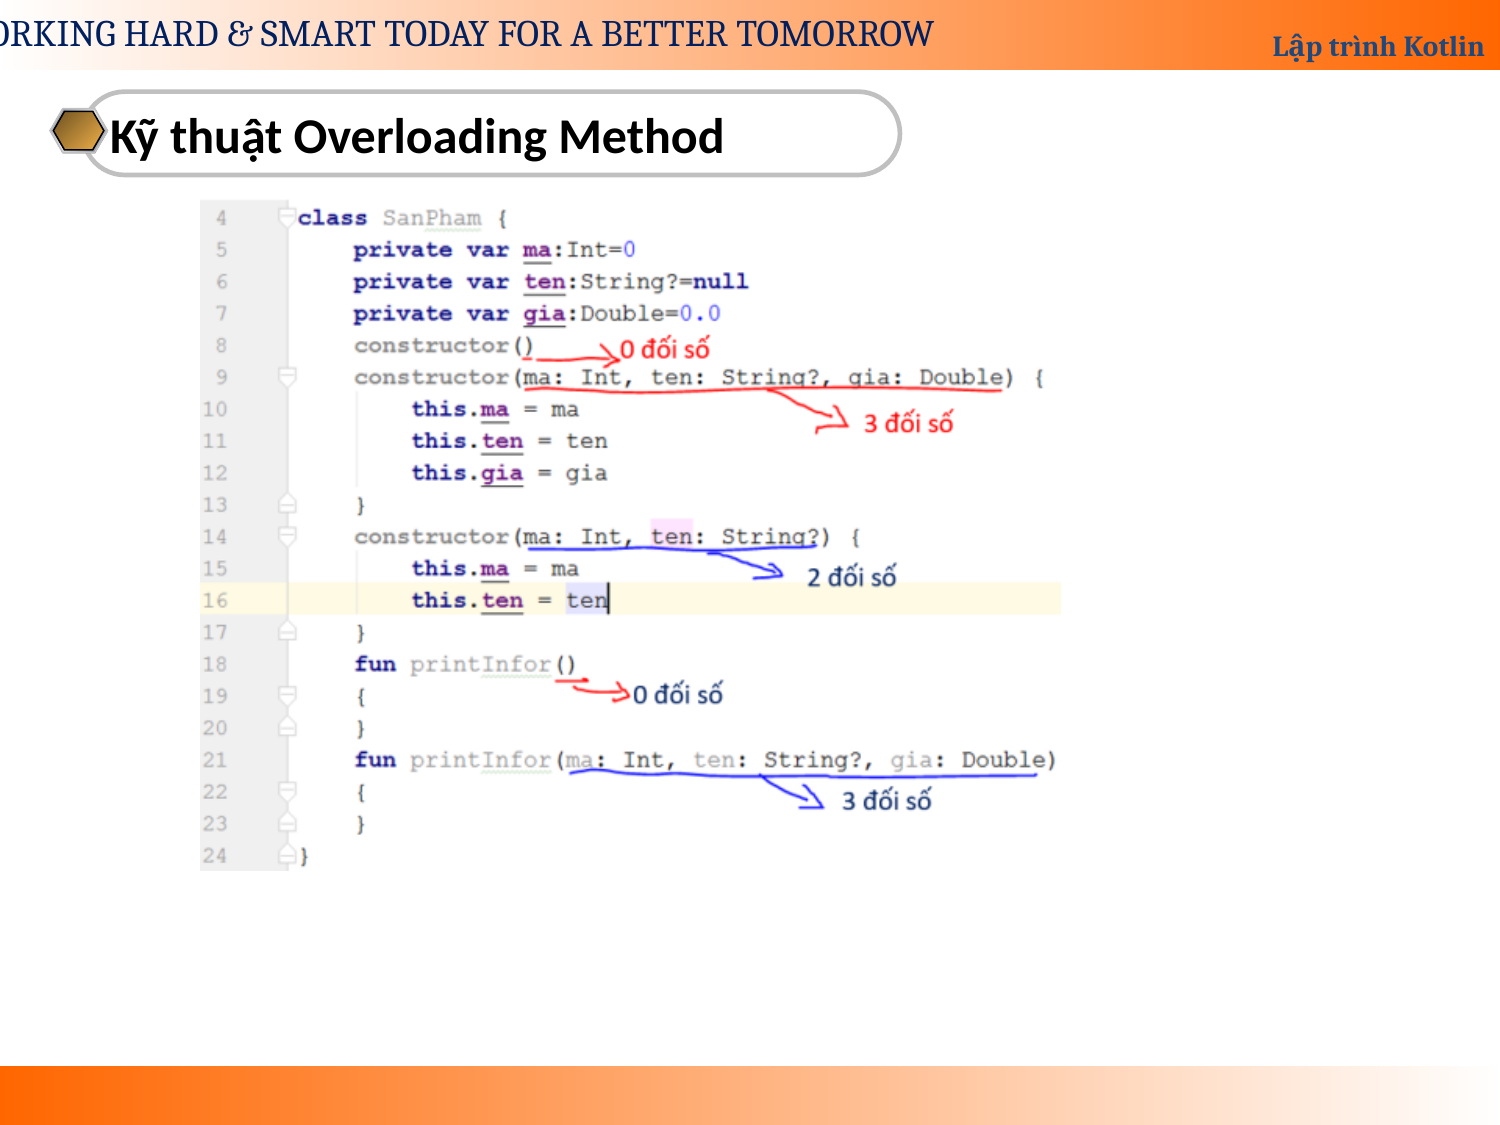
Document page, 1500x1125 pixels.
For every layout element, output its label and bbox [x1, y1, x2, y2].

text_box [49, 91, 901, 176]
picture [199, 199, 1062, 871]
